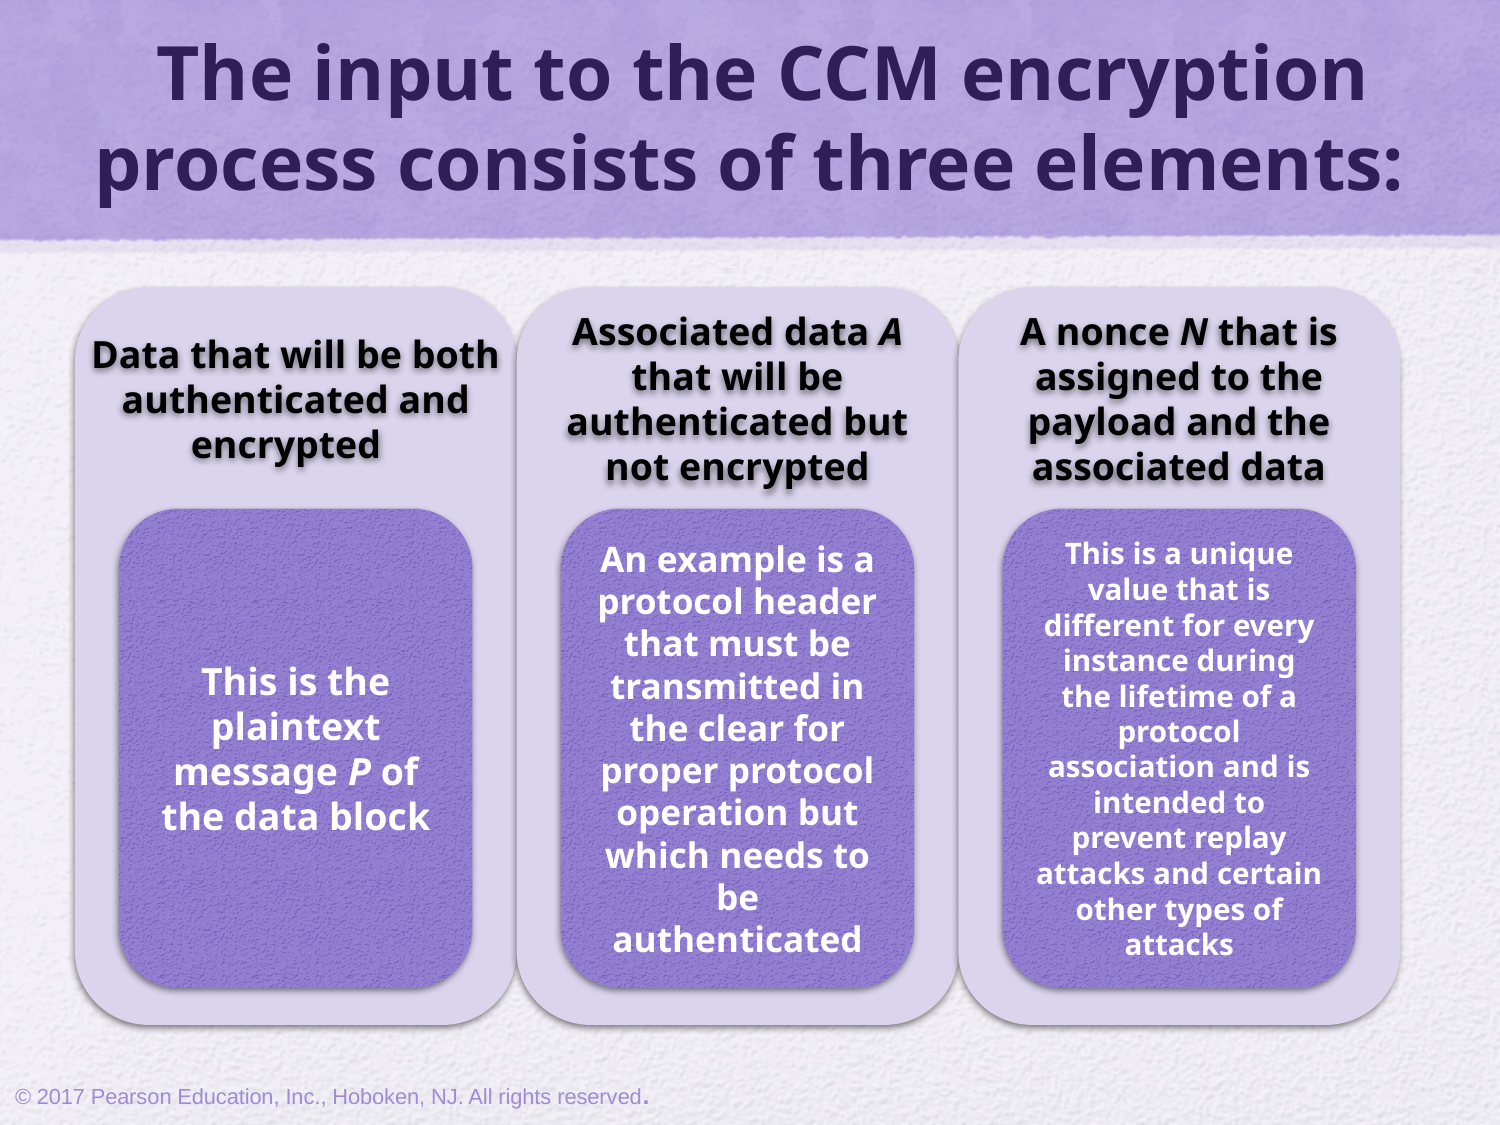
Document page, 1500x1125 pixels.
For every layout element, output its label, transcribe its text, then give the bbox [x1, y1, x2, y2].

picture [0, 232, 1500, 1125]
title The input to the CCM encryption process consists of three elements: [0, 0, 1500, 232]
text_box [72, 284, 1403, 1028]
footer © 2017 Pearson Education, Inc., Hoboken, NJ. All rights reserved. [0, 1065, 1150, 1125]
